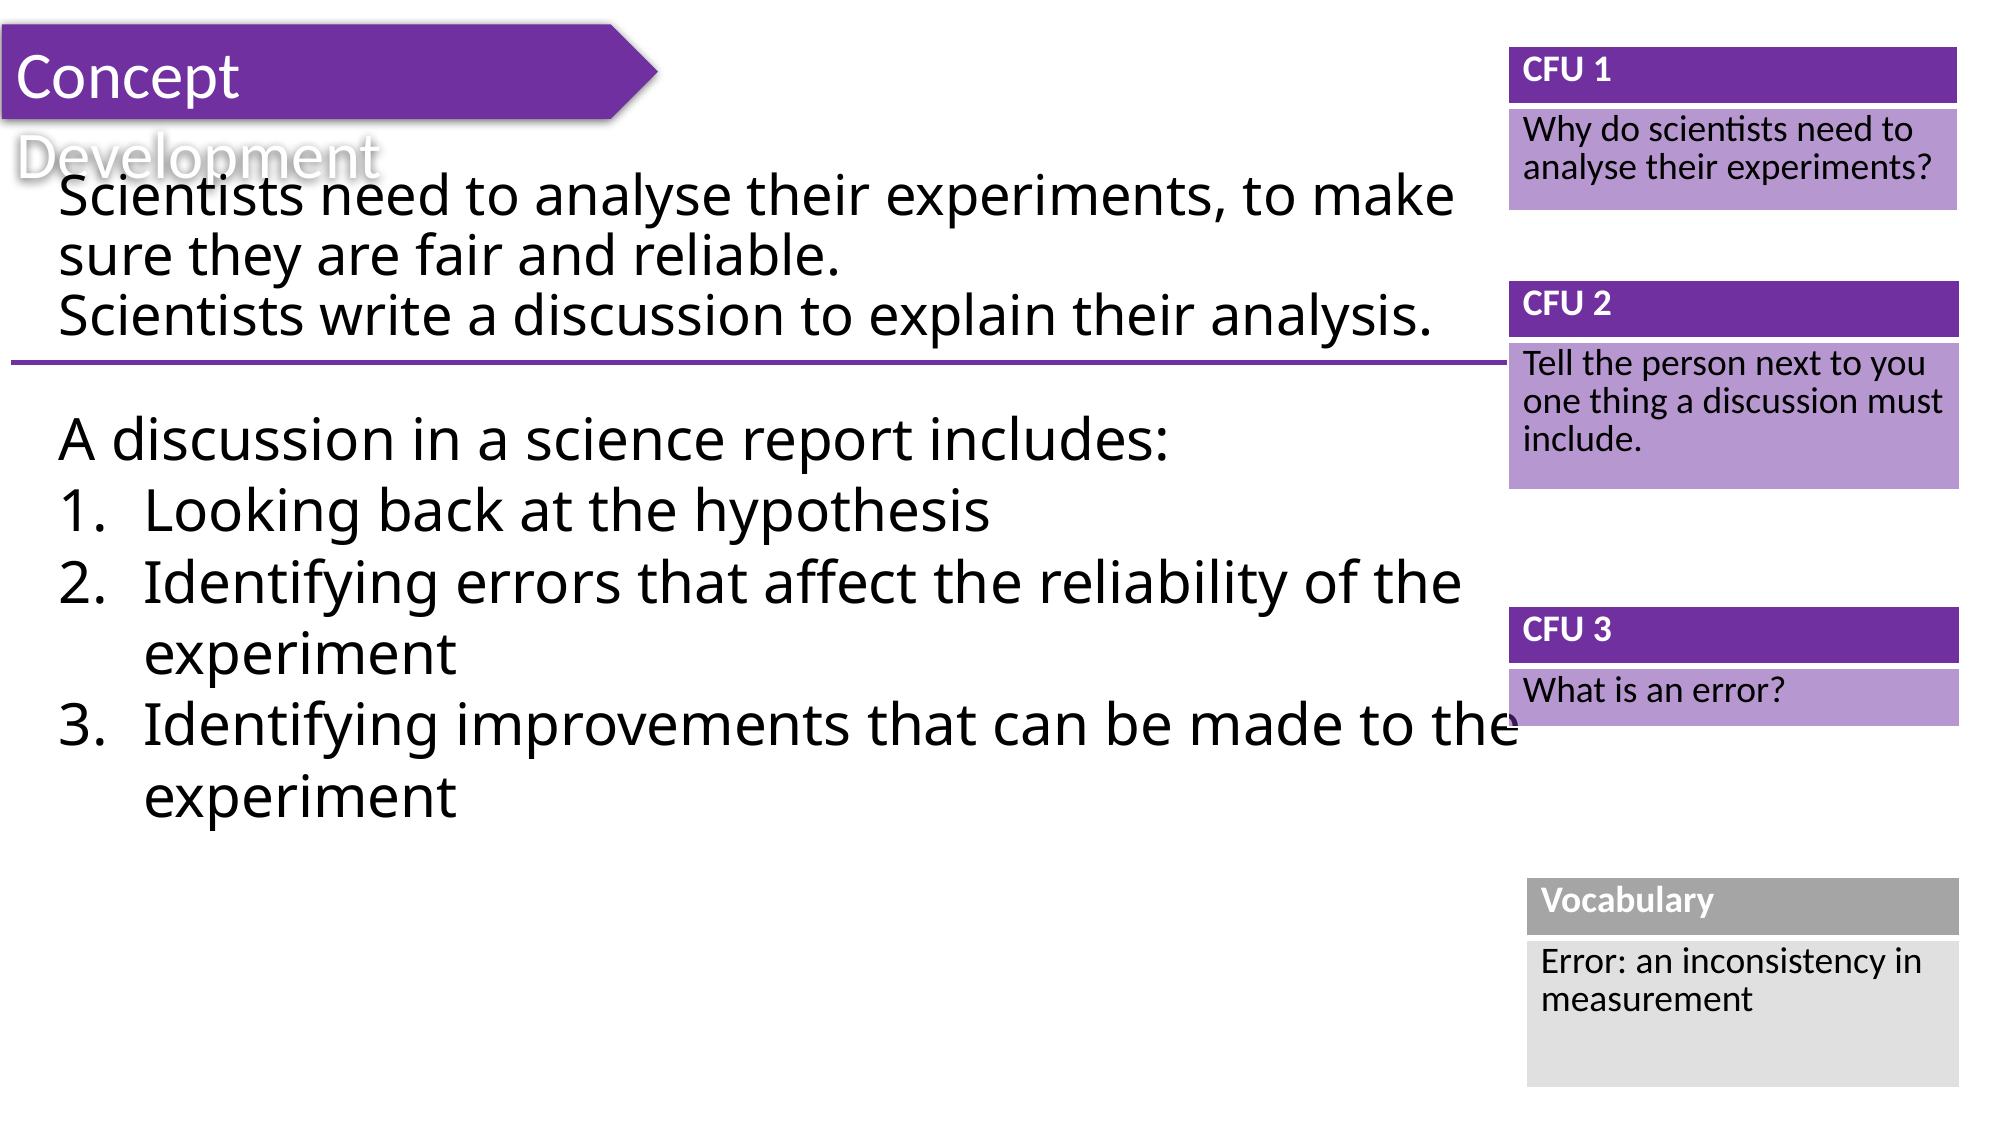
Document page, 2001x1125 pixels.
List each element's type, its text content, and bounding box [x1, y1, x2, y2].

table_header CFU 2 [1509, 281, 1959, 337]
text_box Concept Development [1, 24, 658, 119]
table_header CFU 3 [1509, 607, 1959, 663]
text_box A discussion in a science report includes: Looking back at the hypothesis Identifying errors that affect the reliability of the experiment Identifying improvements that can be made to the experiment [43, 396, 1554, 913]
text_box Scientists need to analyse their experiments, to make sure they are fair and reliable. Scientists write a discussion to explain their analysis. [43, 159, 1508, 358]
table_header Vocabulary [1527, 878, 1959, 935]
table_cell What is an error? [1509, 669, 1959, 726]
table_cell Error: an inconsistency in measurement [1527, 941, 1959, 1087]
table_header CFU 1 [1509, 47, 1957, 103]
table_cell Why do scientists need to analyse their experiments? [1509, 109, 1957, 210]
table_cell Tell the person next to you one thing a discussion must include. [1509, 343, 1959, 489]
